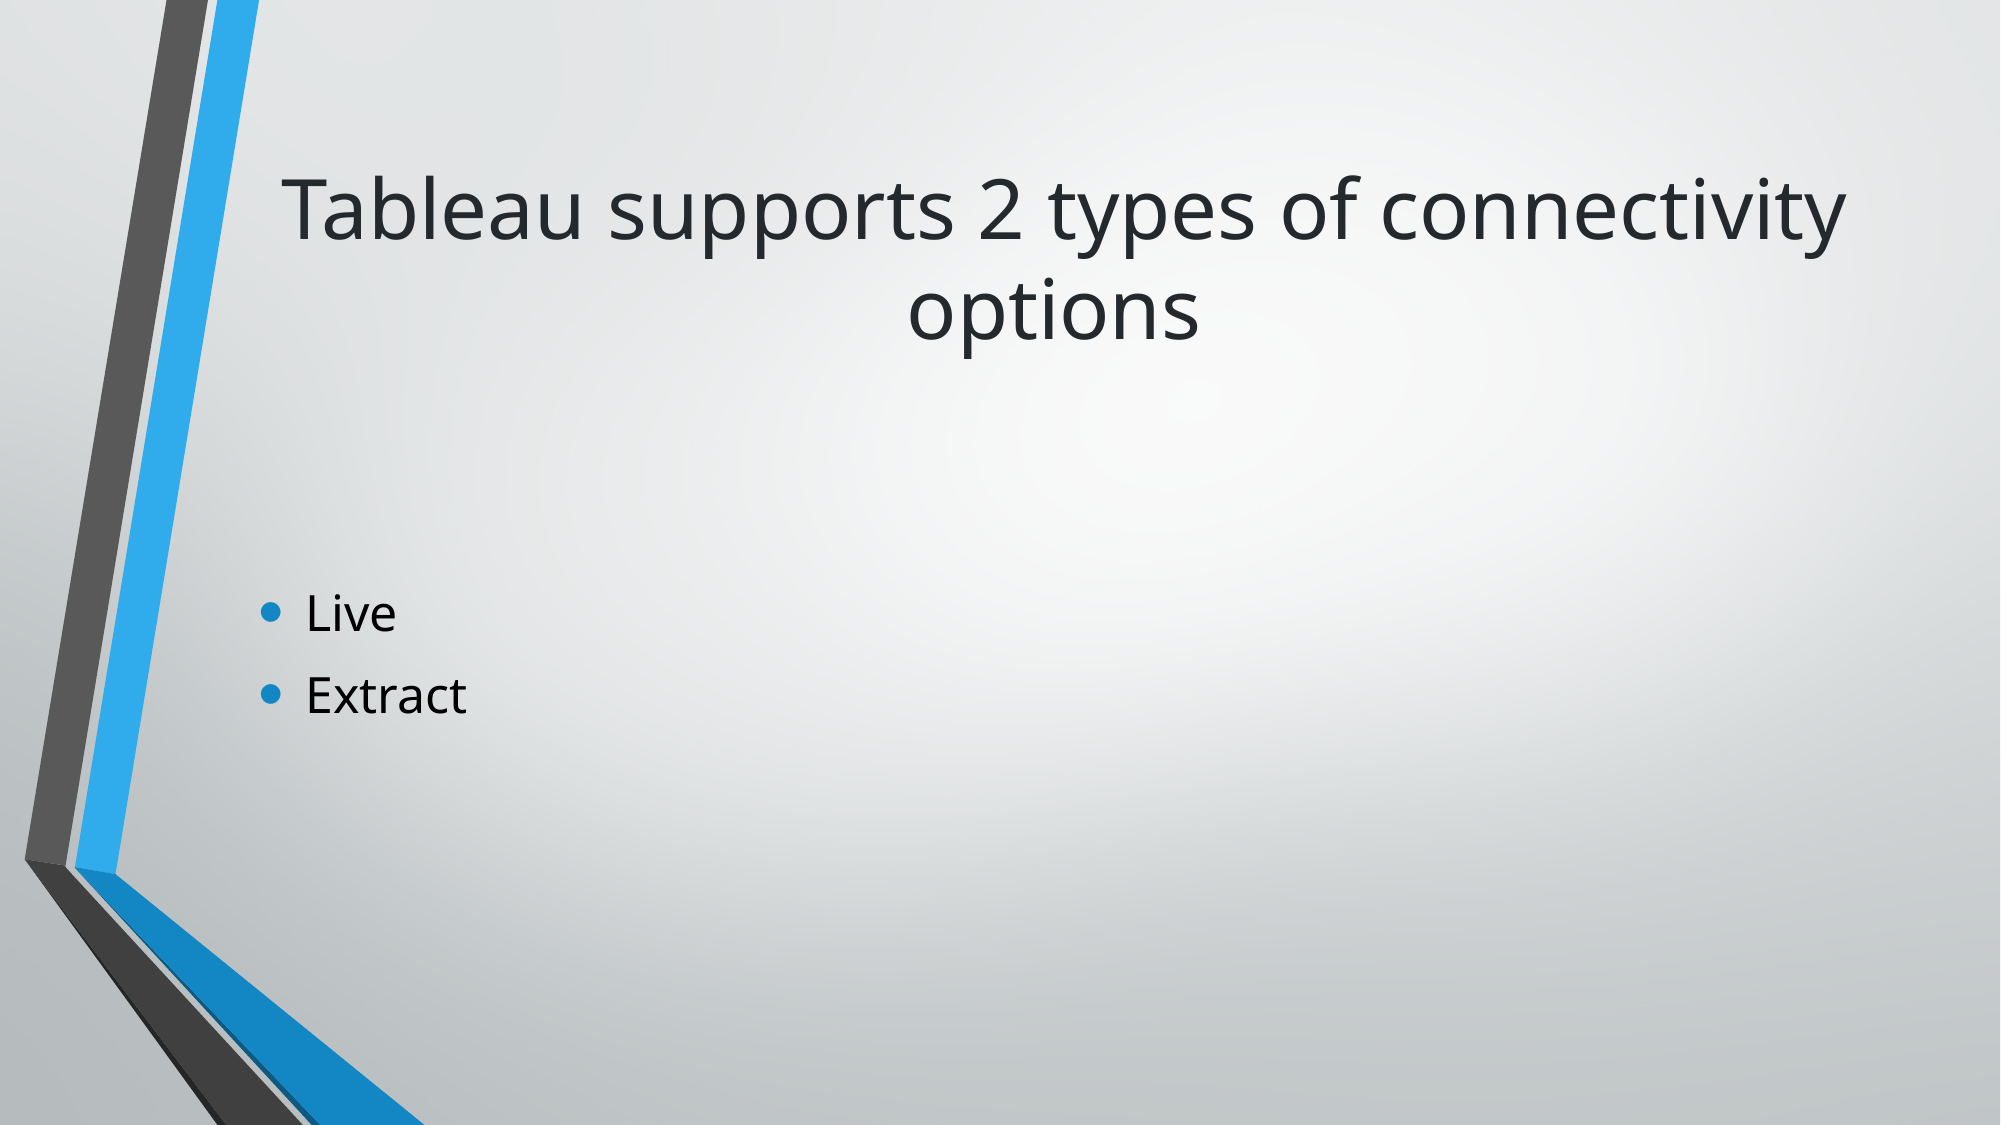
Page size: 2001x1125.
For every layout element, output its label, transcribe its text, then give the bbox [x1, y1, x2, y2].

list Live Extract [243, 437, 1887, 950]
title Tableau supports 2 types of connectivity options [243, 112, 1887, 400]
